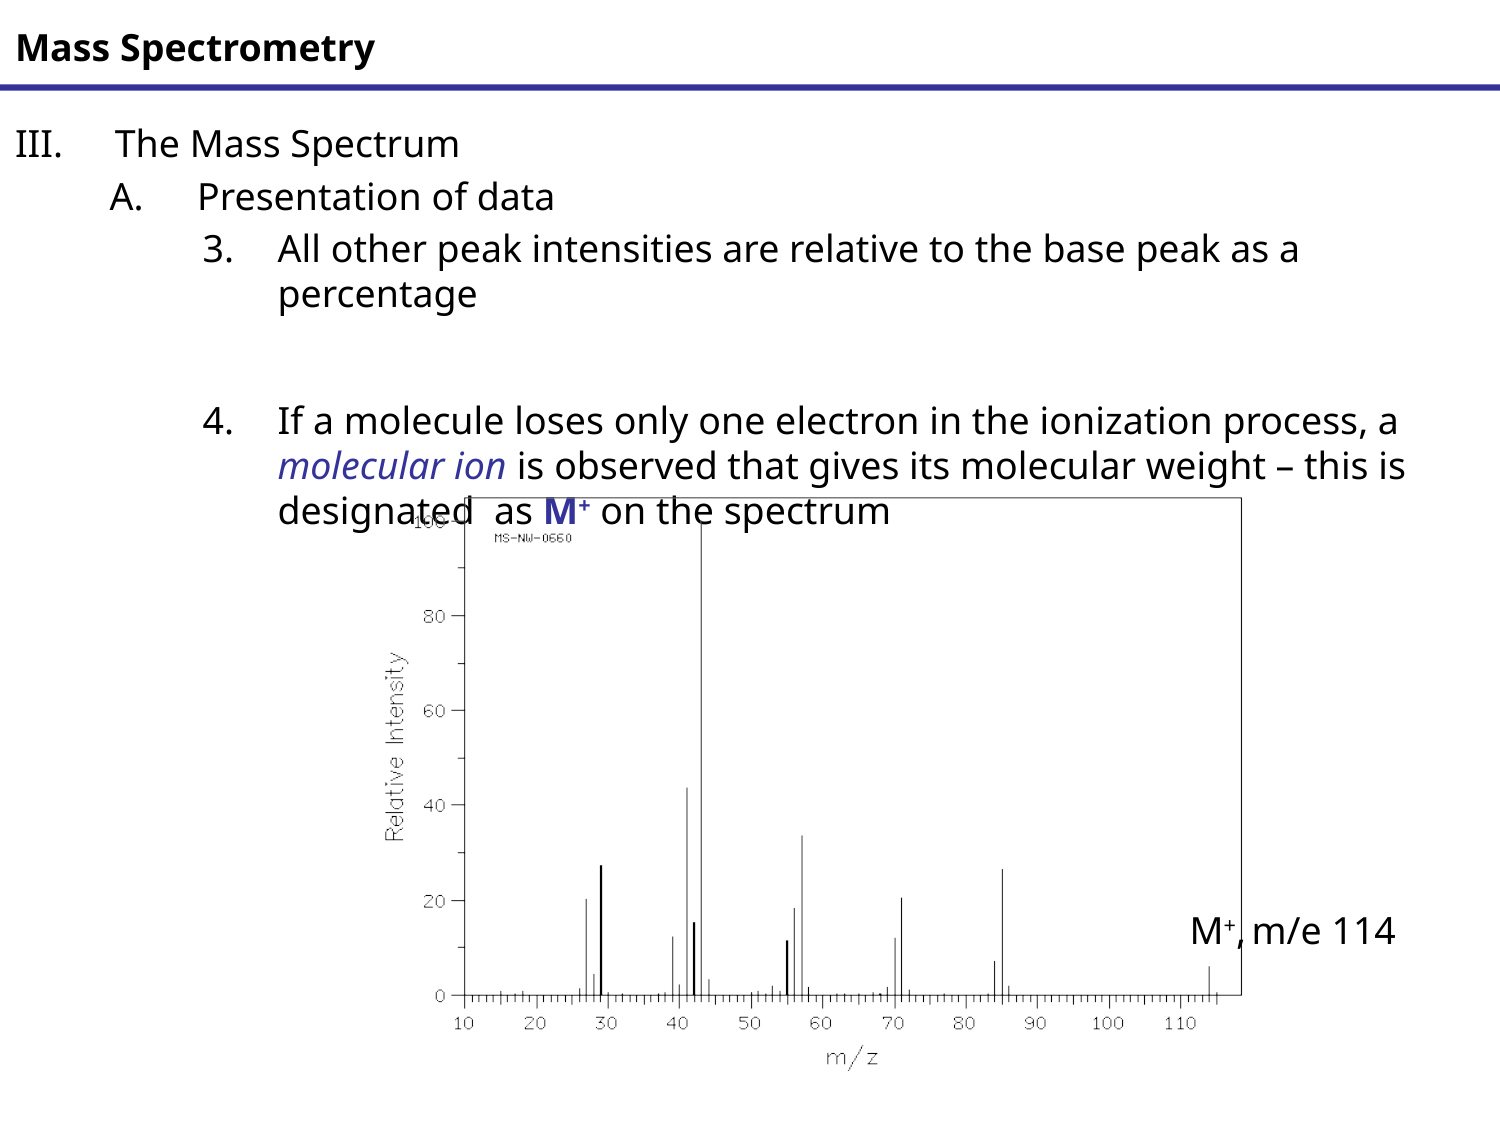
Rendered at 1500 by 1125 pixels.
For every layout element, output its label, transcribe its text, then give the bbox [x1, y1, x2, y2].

title Mass Spectrometry [0, 0, 1351, 93]
list The Mass Spectrum Presentation of data All other peak intensities are relative to the base peak as a percentage If a molecule loses only one electron in the ionization process, a molecular ion is observed that gives its molecular weight – this is designated as M+ on the spectrum [0, 112, 1500, 1013]
picture [374, 487, 1251, 1075]
text_box M+, m/e 114 [1254, 899, 1411, 960]
